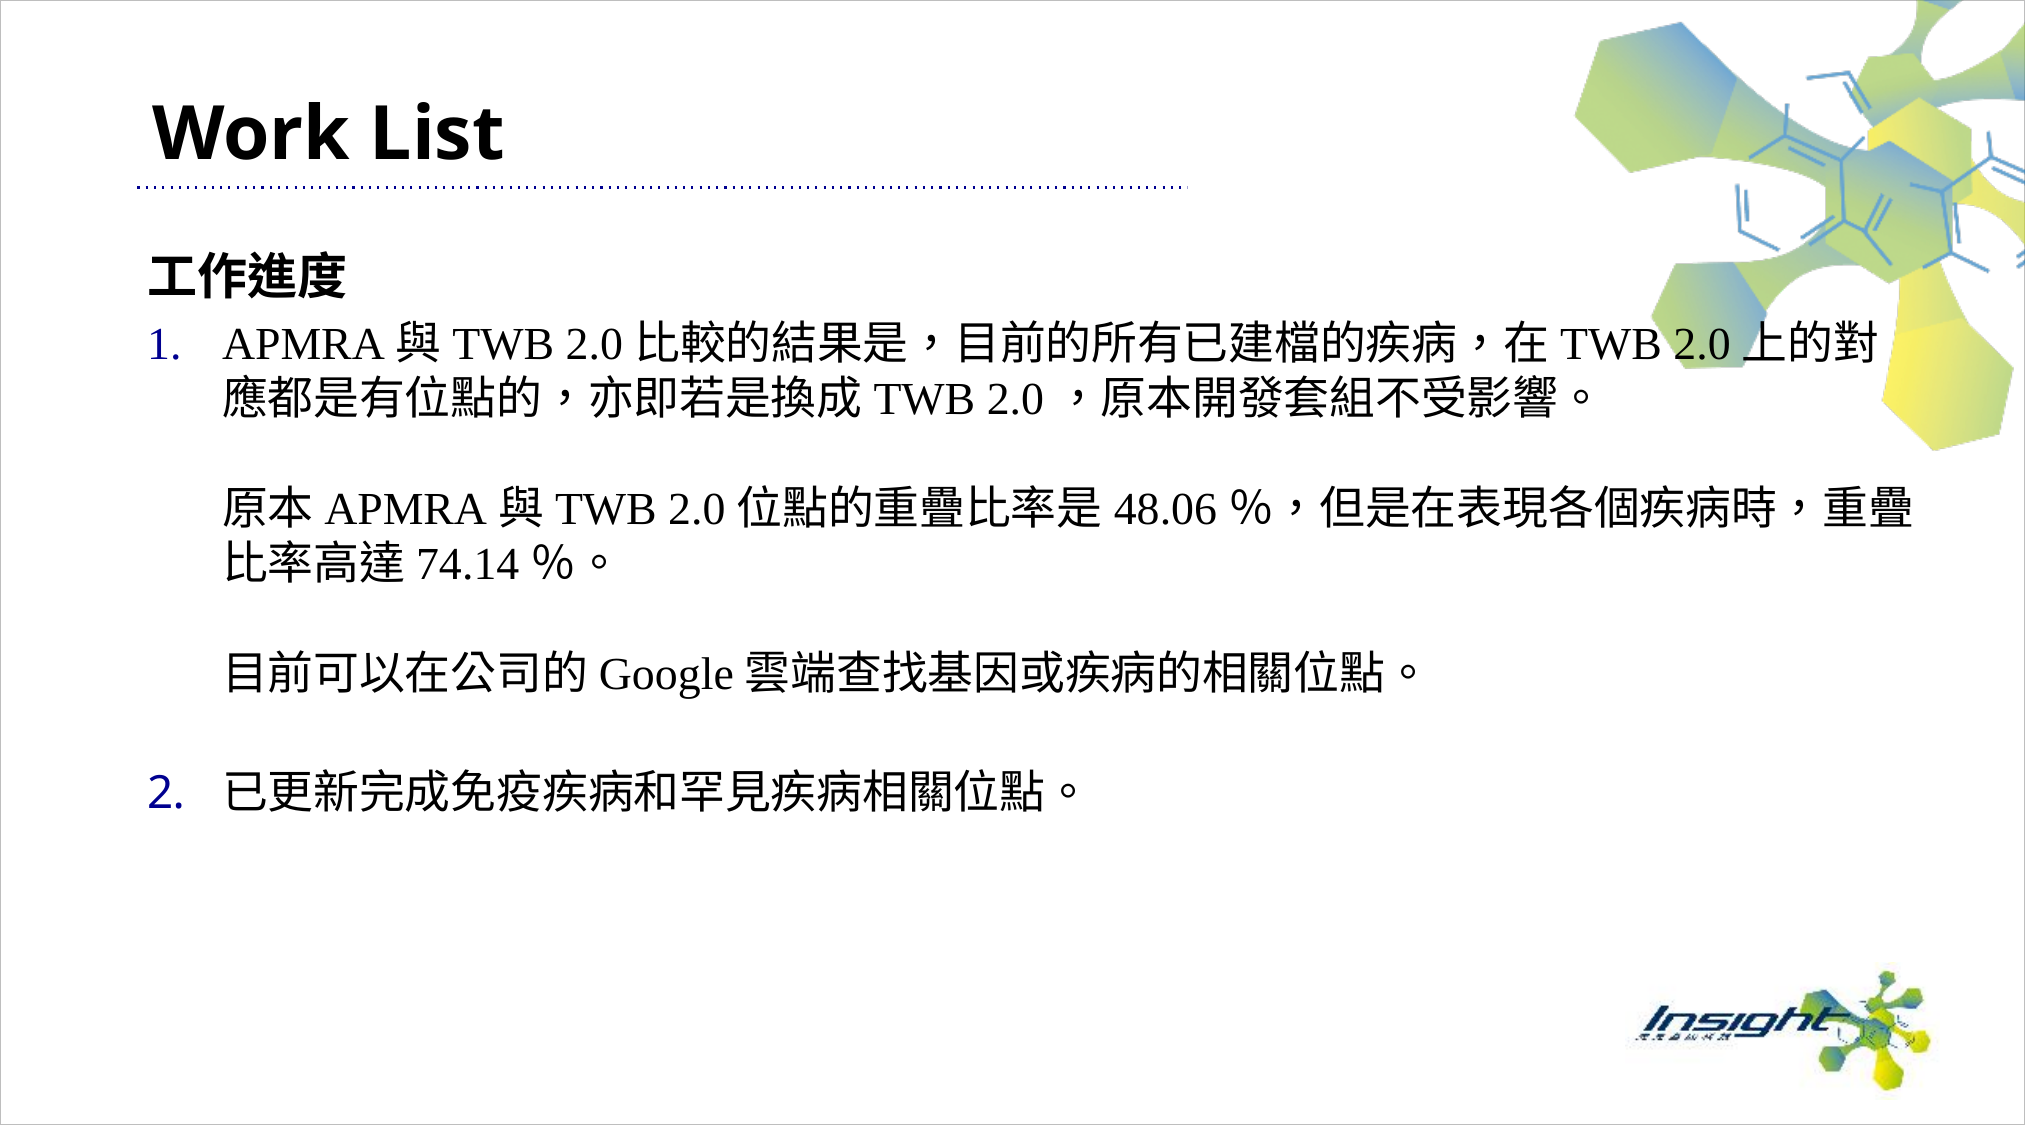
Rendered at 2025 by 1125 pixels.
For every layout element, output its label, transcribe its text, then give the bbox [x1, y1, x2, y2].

picture [1550, 0, 2025, 475]
picture [1625, 962, 1940, 1100]
list 工作進度 APMRA與TWB 2.0比較的結果是，目前的所有已建檔的疾病，在TWB 2.0上的對應都是有位點的，亦即若是換成TWB 2.0，原本開發套組不受影響。 原本APMRA與TWB 2.0位點的重疊比率是48.06％，但是在表現各個疾病時，重疊比率高達74.14％。 目前可以在公司的Google雲端查找基因或疾病的相關位點。 已更新完成免疫疾病和罕見疾病相關位點。 [132, 237, 1933, 980]
title Work List [137, 77, 1550, 237]
